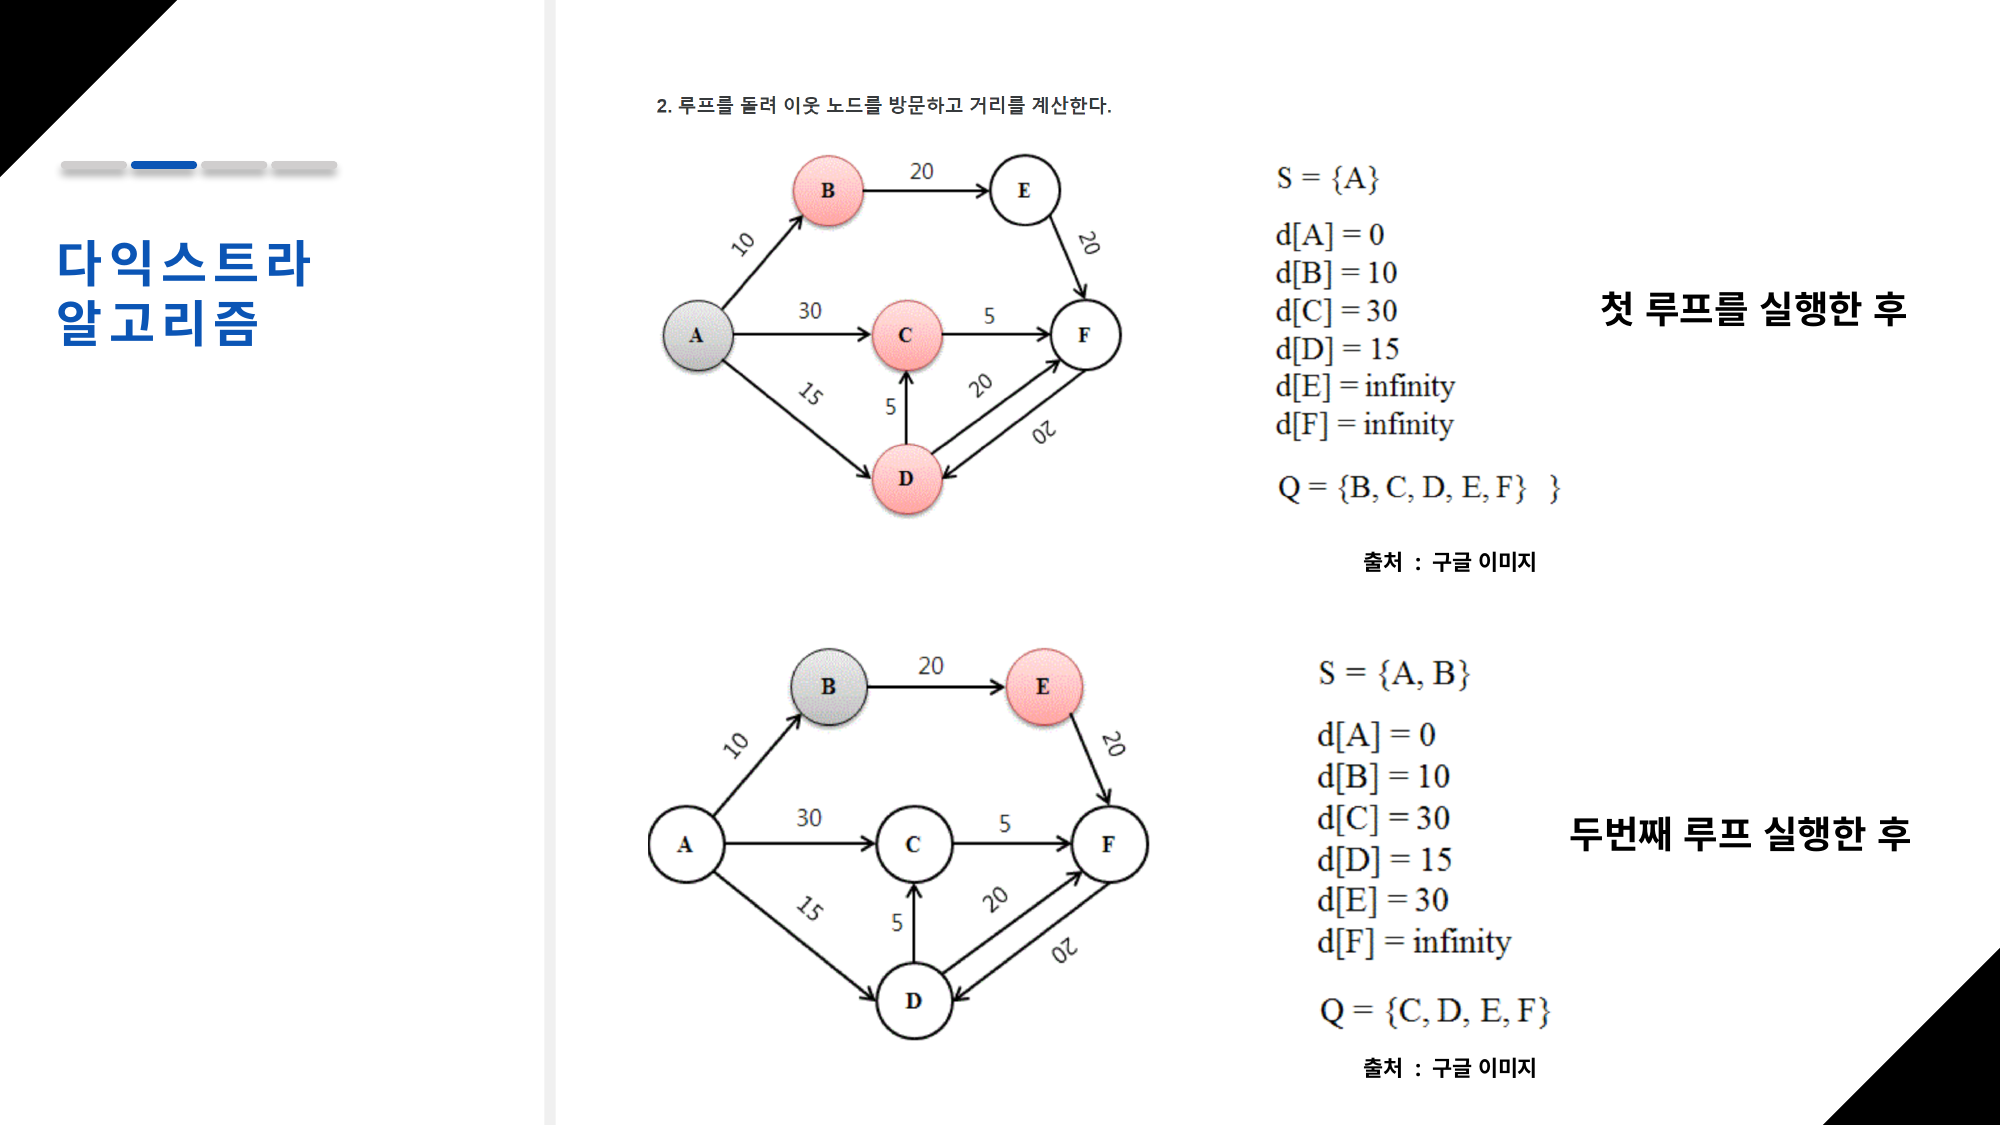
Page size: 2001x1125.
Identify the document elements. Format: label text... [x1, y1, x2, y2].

picture [648, 78, 1575, 520]
text_box 출처 : 구글 이미지 [1349, 541, 1766, 583]
text_box 두번째 루프 실행한 후 [1575, 803, 1954, 863]
text_box 첫 루프를 실행한 후 [1585, 278, 1984, 339]
text_box 다익스트라 알고리즘 [42, 224, 366, 360]
picture [648, 622, 1575, 1047]
text_box 출처 : 구글 이미지 [1349, 1046, 1766, 1088]
